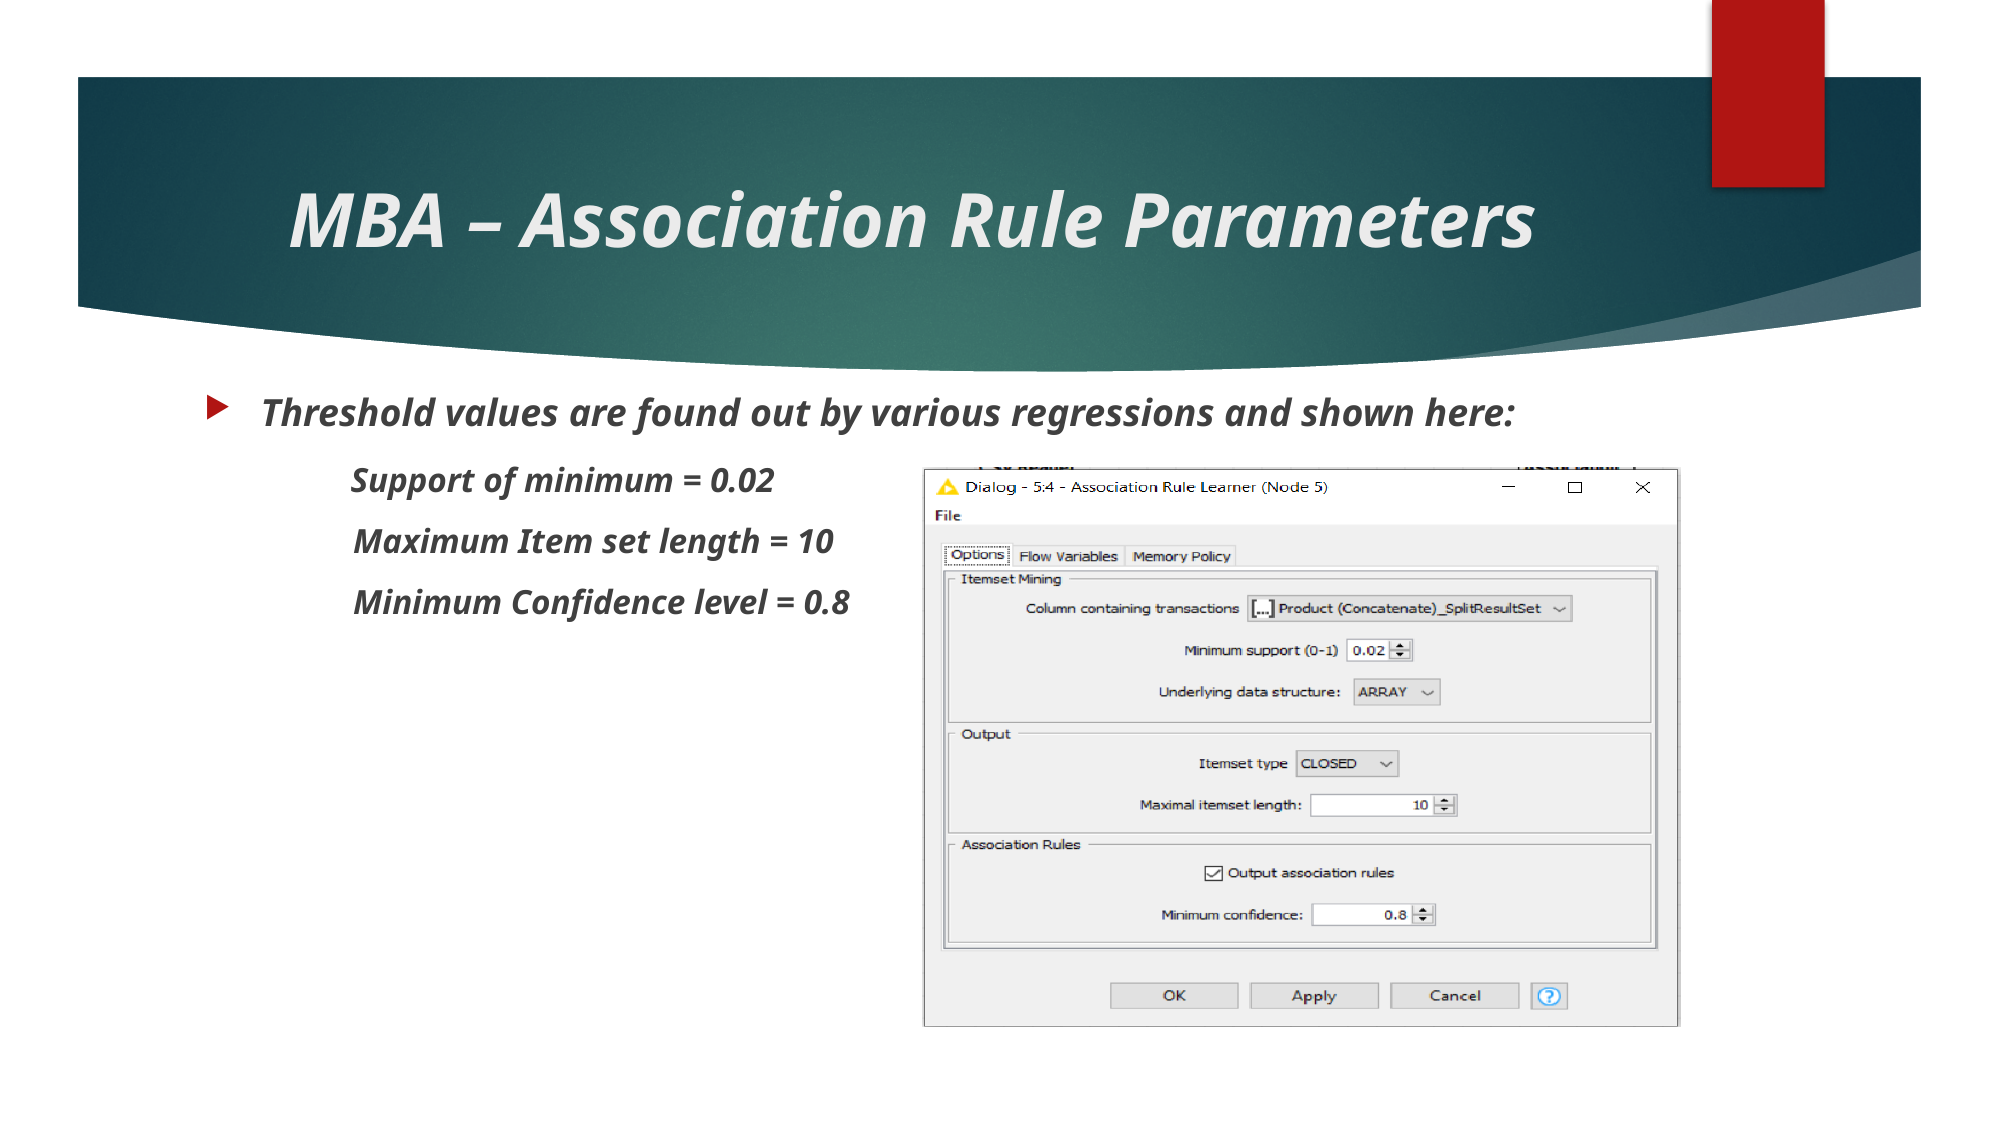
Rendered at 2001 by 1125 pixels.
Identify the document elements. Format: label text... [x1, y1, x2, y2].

picture [921, 466, 1681, 1027]
list Threshold values are found out by various regressions and shown here: Support of minimum = 0.02 Maximum Item set length = 10 Minimum Confidence level = 0.8 [189, 381, 1923, 1113]
title MBA – Association Rule Parameters [189, 159, 1638, 276]
